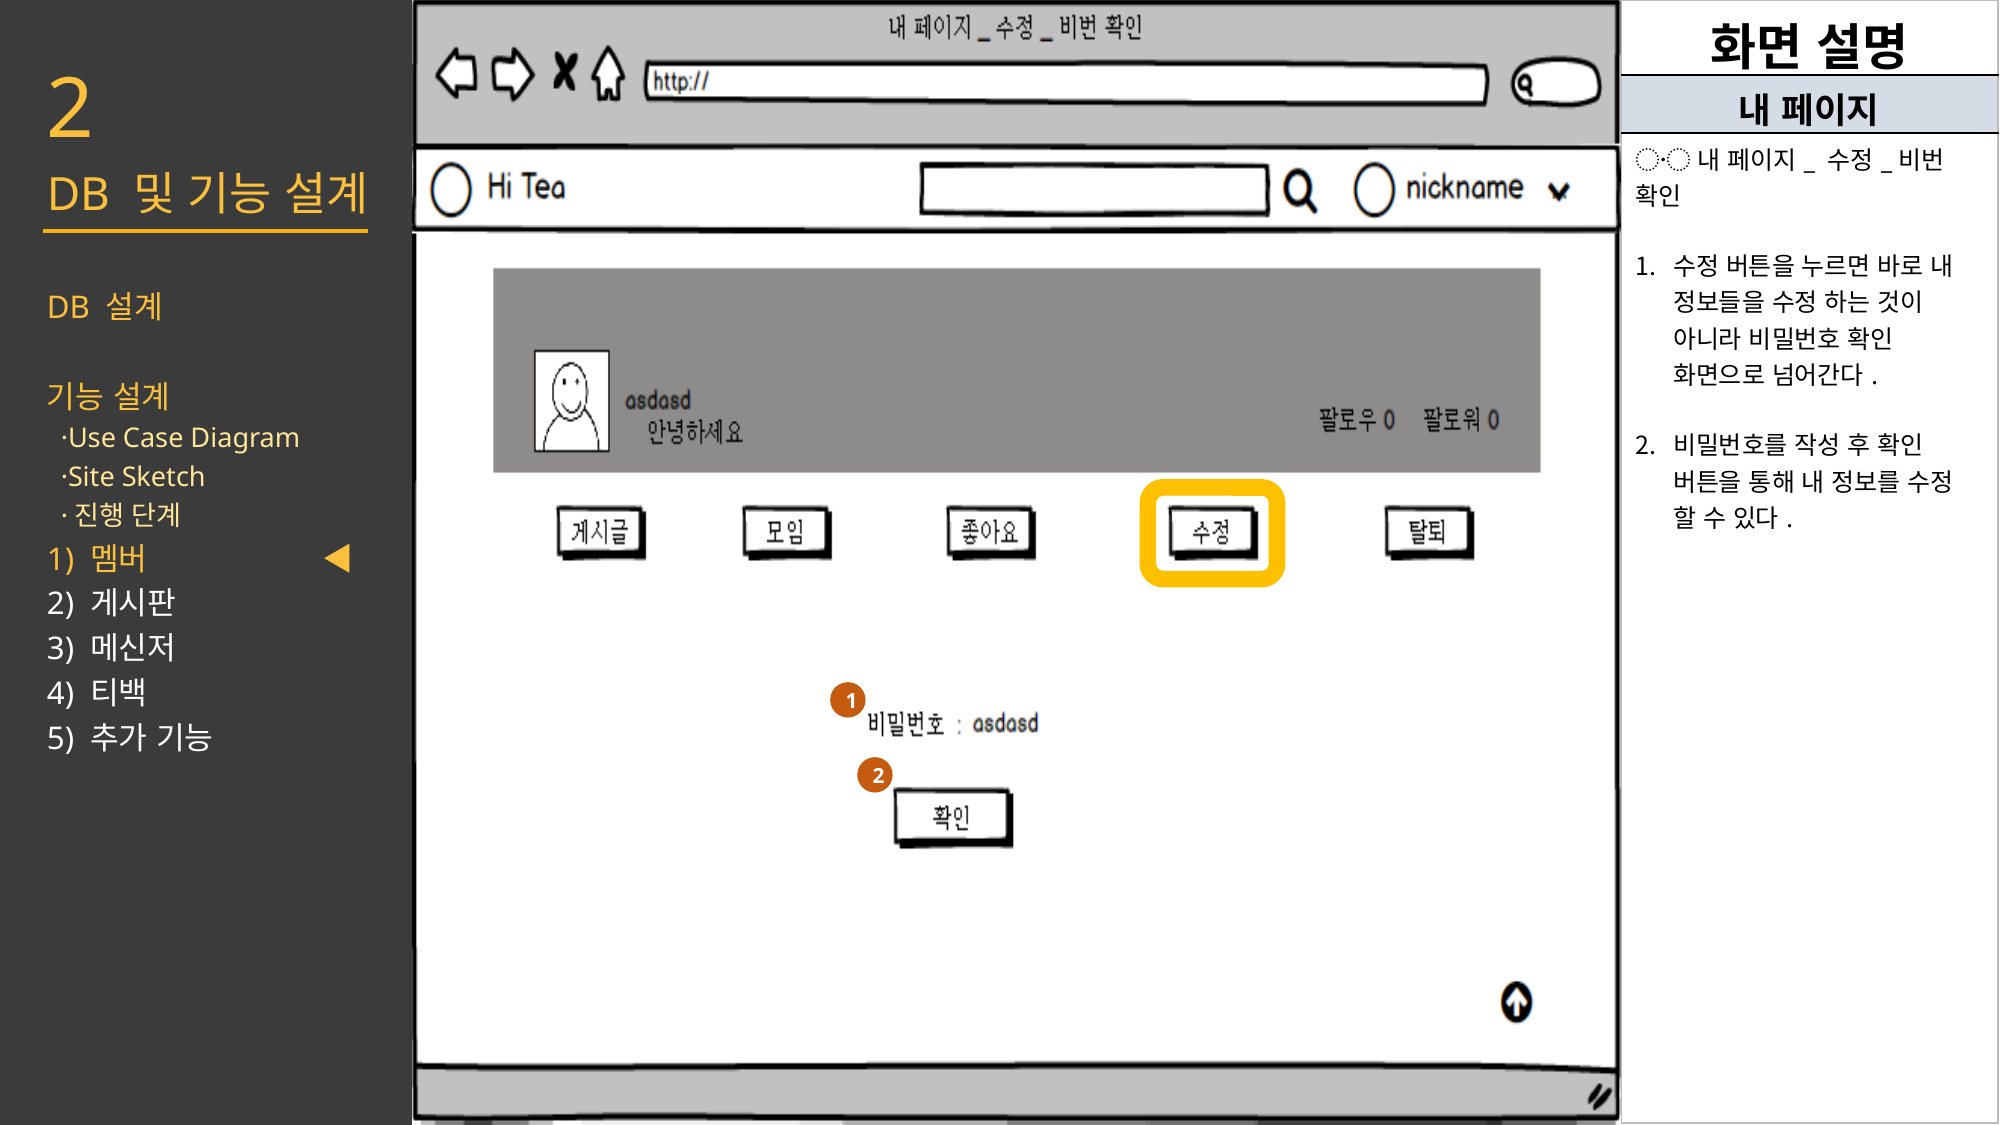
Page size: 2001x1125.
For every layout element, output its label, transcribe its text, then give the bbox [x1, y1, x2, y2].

text_box [0, 0, 412, 1125]
picture [412, 0, 1621, 1125]
text_box 2 DB 및 기능 설계 DB 설계 기능 설계 ·Use Case Diagram ·Site Sketch ·진행 단계 1) 멤버 ◀ 2) 게시판 3) 메신저 4) 티백 5) 추가 기능 [32, 26, 384, 763]
table_cell 〮 내 페이지_ 수정_비번 확인 수정 버튼을 누르면 바로 내 정보들을 수정 하는 것이 아니라 비밀번호 확인 화면으로 넘어간다. 비밀번호를 작성 후 확인 버튼을 통해 내 정보를 수정 할 수 있다. [1622, 134, 1997, 1122]
table_cell 내 페이지 [1622, 76, 1997, 132]
table_header 화면 설명 [1622, 1, 1997, 74]
